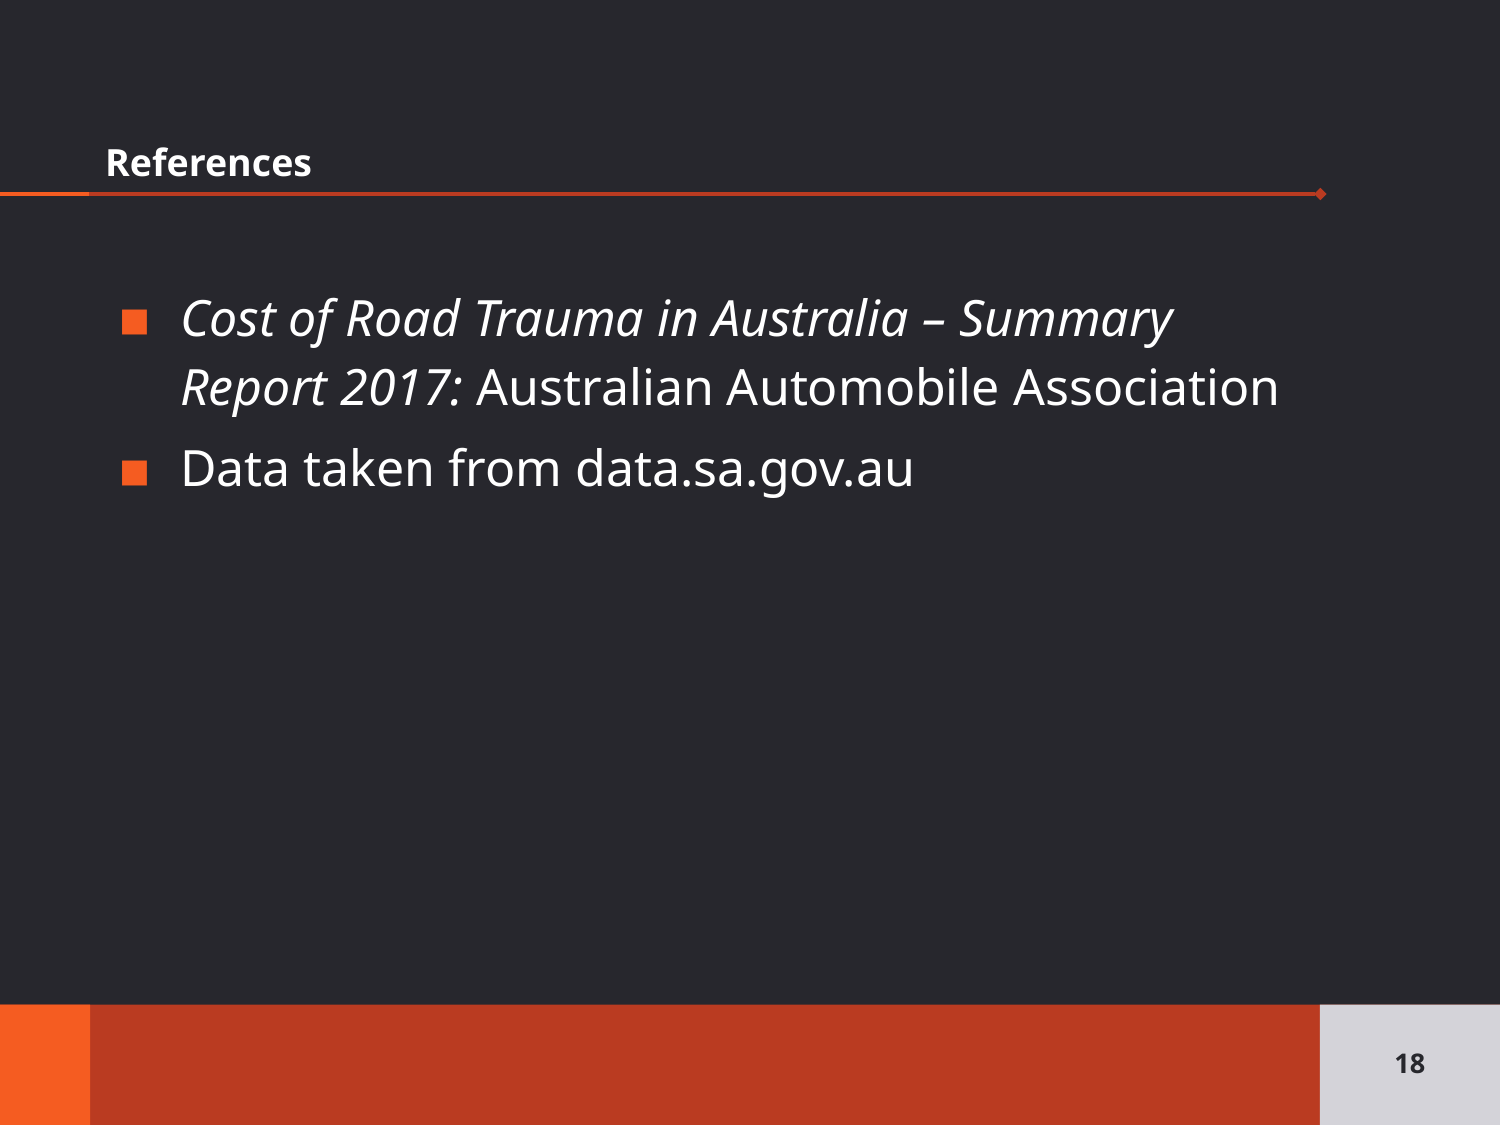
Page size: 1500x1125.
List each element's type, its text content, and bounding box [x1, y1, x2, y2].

list Cost of Road Trauma in Australia – Summary Report 2017: Australian Automobile Association Data taken from data.sa.gov.au [90, 262, 1320, 907]
title References [90, 79, 1320, 200]
slide_number 18 [1320, 1004, 1500, 1125]
